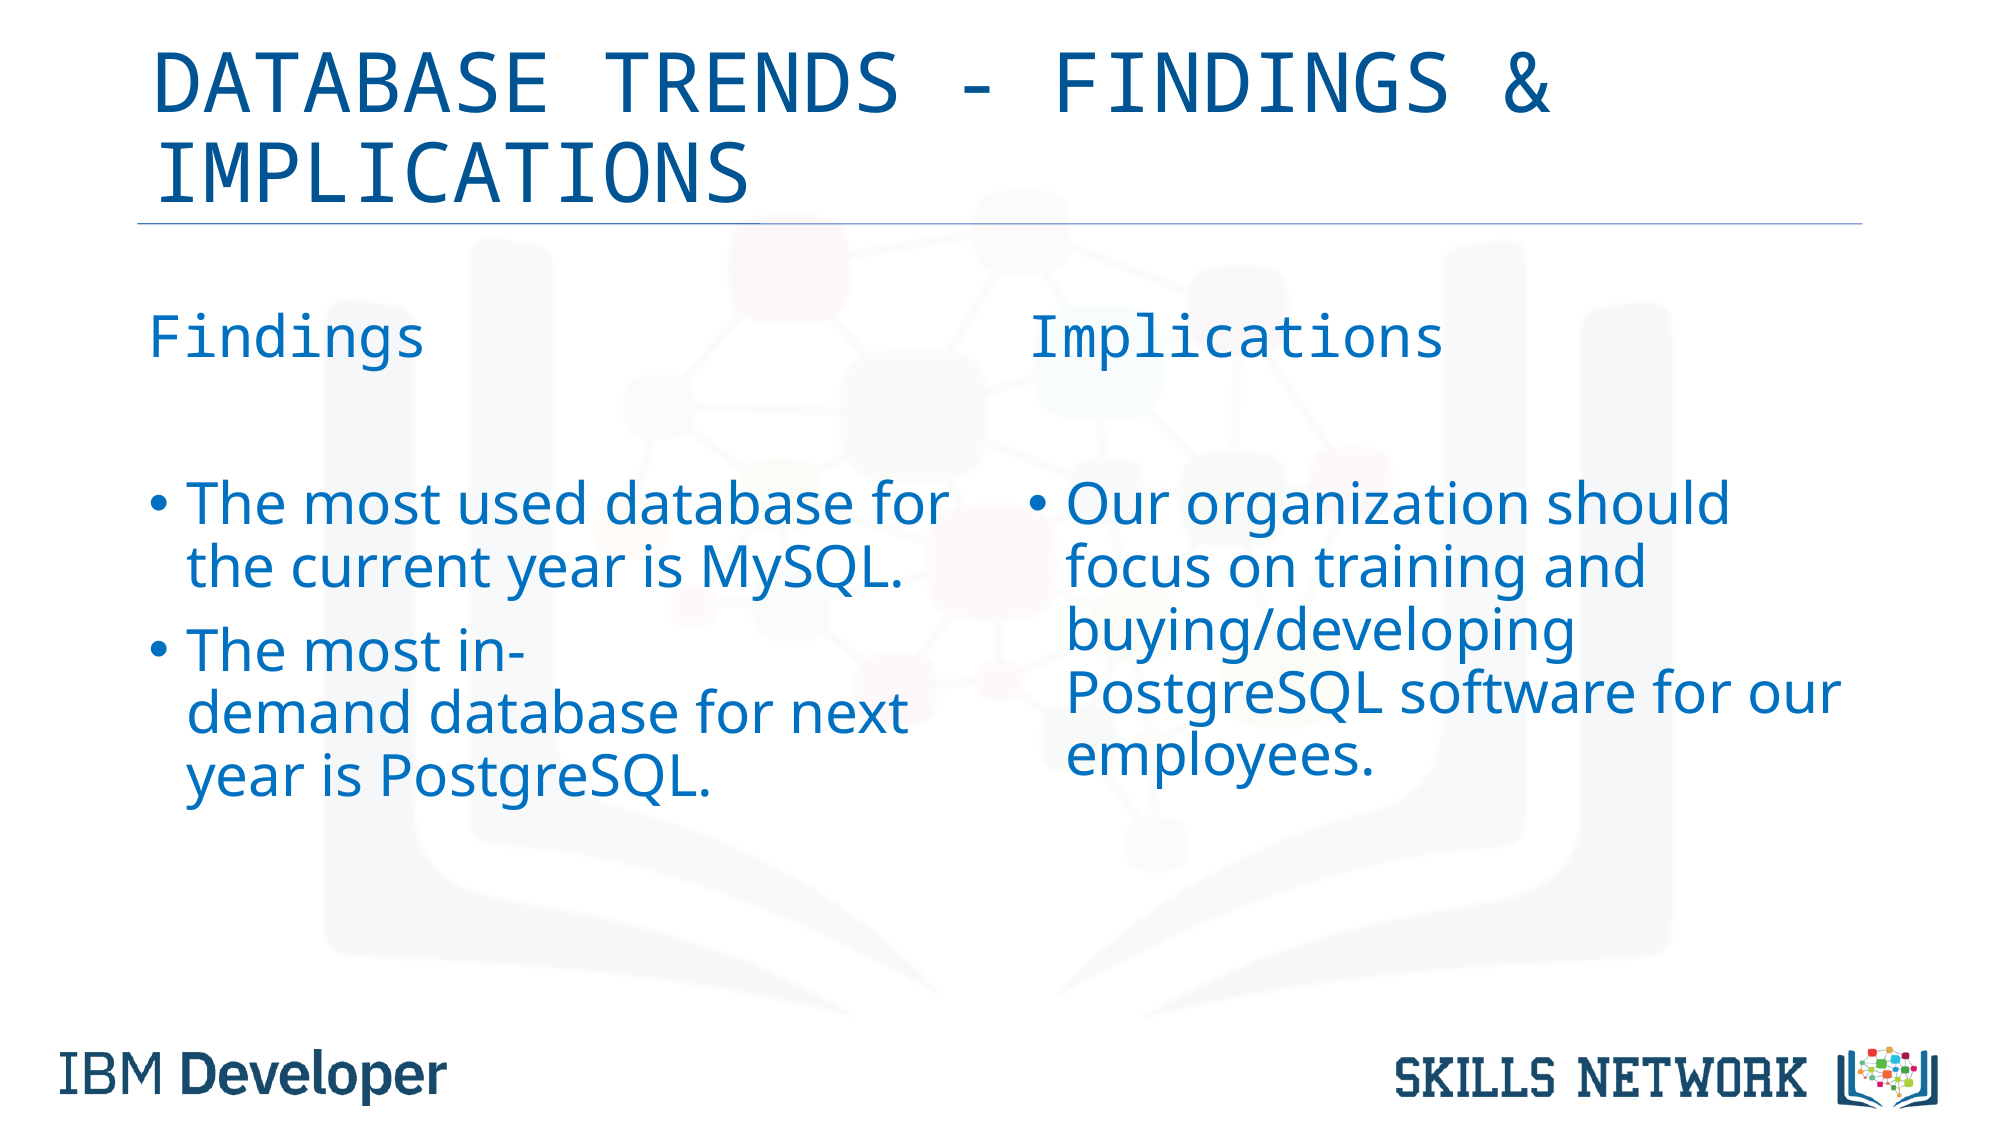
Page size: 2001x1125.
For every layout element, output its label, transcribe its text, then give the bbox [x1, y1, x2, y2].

list Implications Our organization should focus on training and buying/developing PostgreSQL software for our employees. [1012, 299, 1863, 1014]
list Findings The most used database for the current year is MySQL. The most in-demand database for next year is PostgreSQL. [133, 299, 984, 1014]
title DATABASE TRENDS - FINDINGS & IMPLICATIONS [137, 22, 1863, 240]
picture [1390, 1045, 1945, 1111]
picture [55, 1045, 459, 1108]
